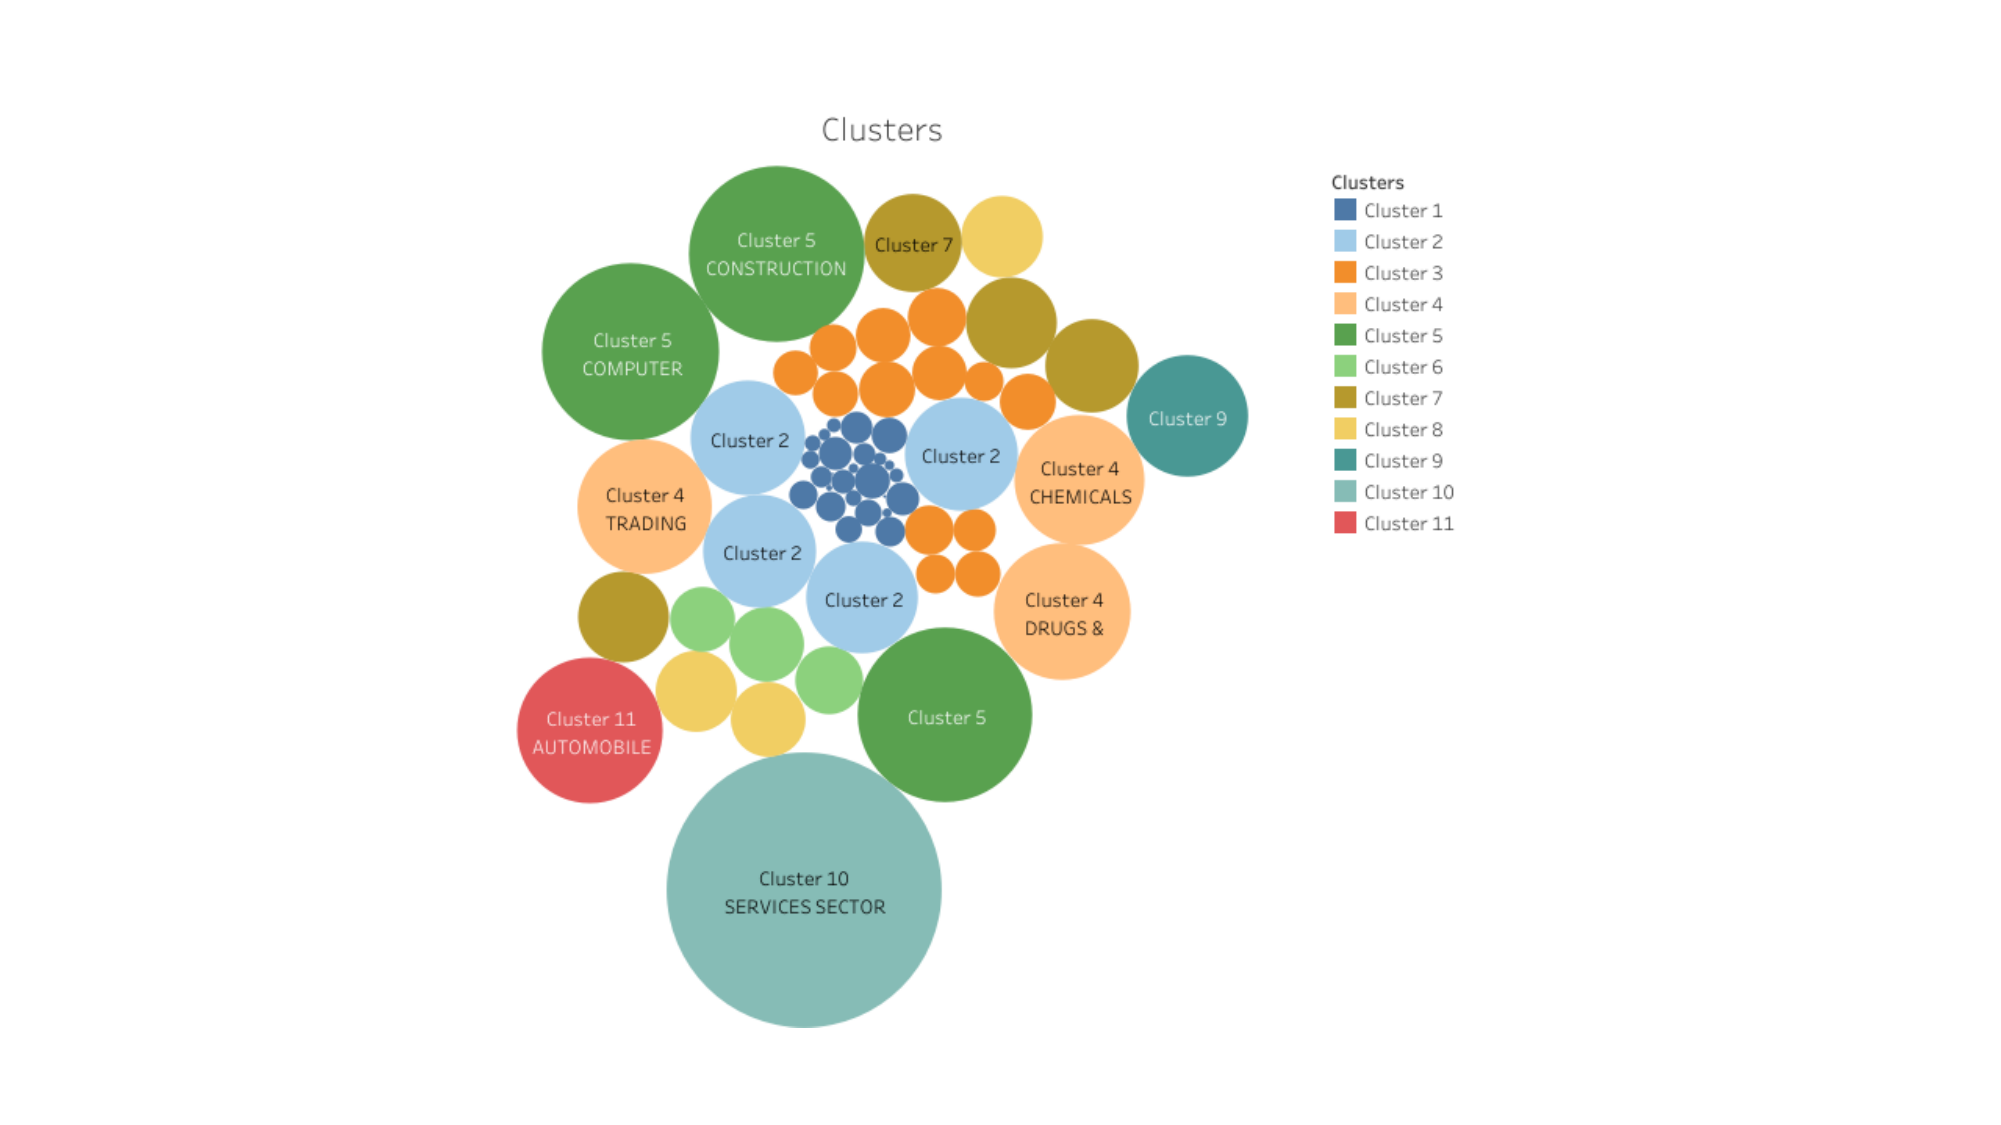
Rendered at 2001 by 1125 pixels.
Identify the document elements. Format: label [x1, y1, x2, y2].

picture [451, 97, 1549, 1028]
